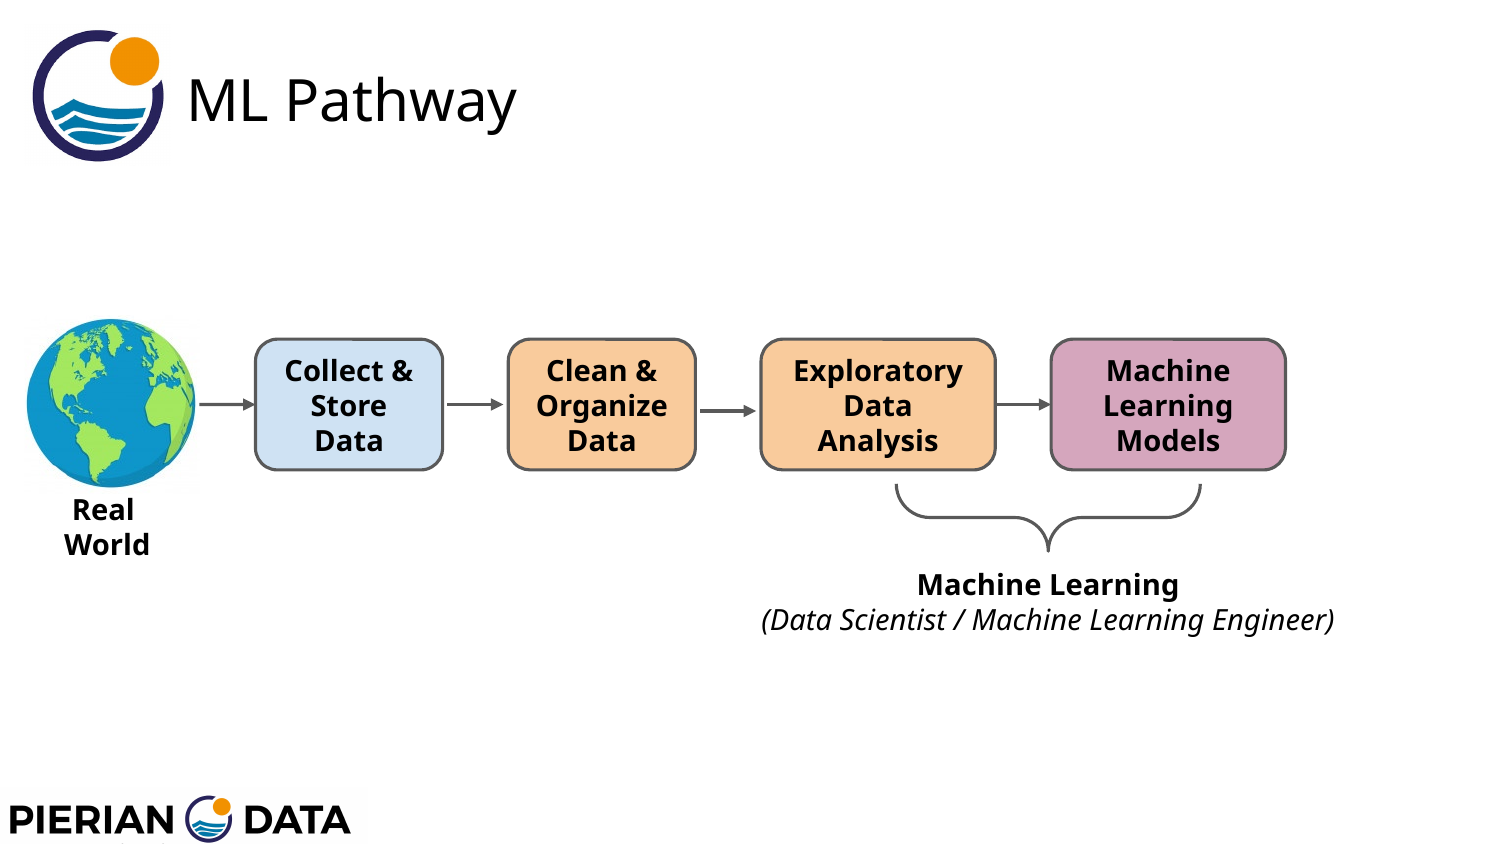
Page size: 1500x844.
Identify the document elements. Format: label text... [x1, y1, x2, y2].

text_box [896, 483, 1201, 551]
picture [0, 787, 368, 844]
picture [24, 315, 200, 494]
text_box Machine Learning Models [1051, 339, 1286, 470]
text_box Collect & Store Data [255, 339, 443, 470]
picture [24, 24, 172, 167]
text_box Real World [39, 502, 176, 522]
text_box Machine Learning (Data Scientist / Machine Learning Engineer) [674, 551, 1423, 597]
text_box Exploratory Data Analysis [760, 339, 996, 470]
text_box Clean & Organize Data [508, 339, 696, 470]
title ML Pathway [176, 48, 1449, 143]
